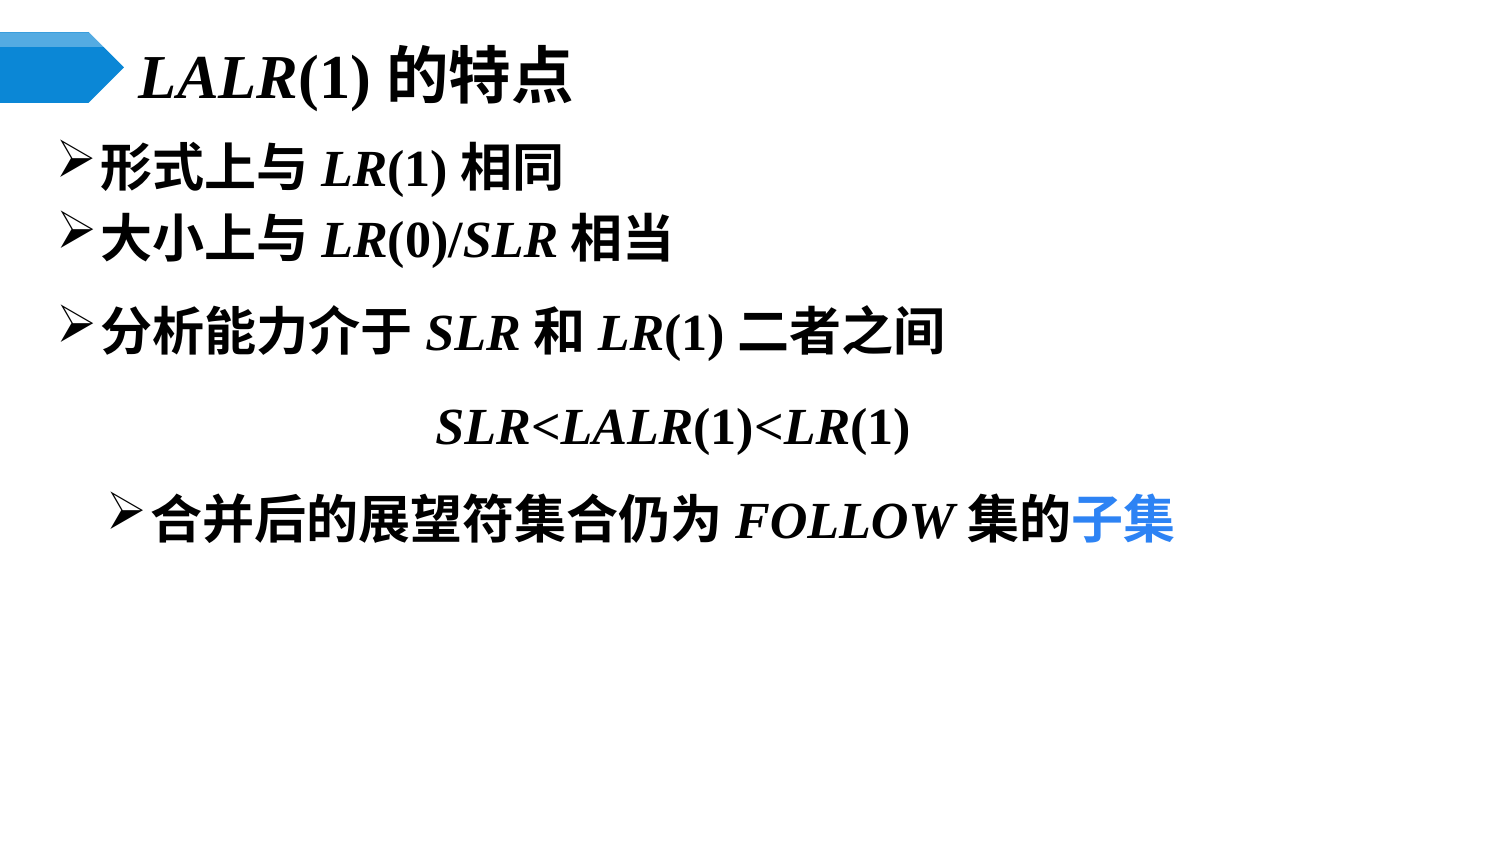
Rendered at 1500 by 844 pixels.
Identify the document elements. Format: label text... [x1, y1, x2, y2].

text_box 形式上与LR(1)相同 [41, 126, 943, 198]
list 大小上与LR(0)/SLR相当 分析能力介于SLR和LR(1)二者之间 SLR<LALR(1)<LR(1) 合并后的展望符集合仍为FOLLOW集的子集 [40, 197, 1306, 718]
title LALR(1)的特点 [123, 43, 1426, 104]
